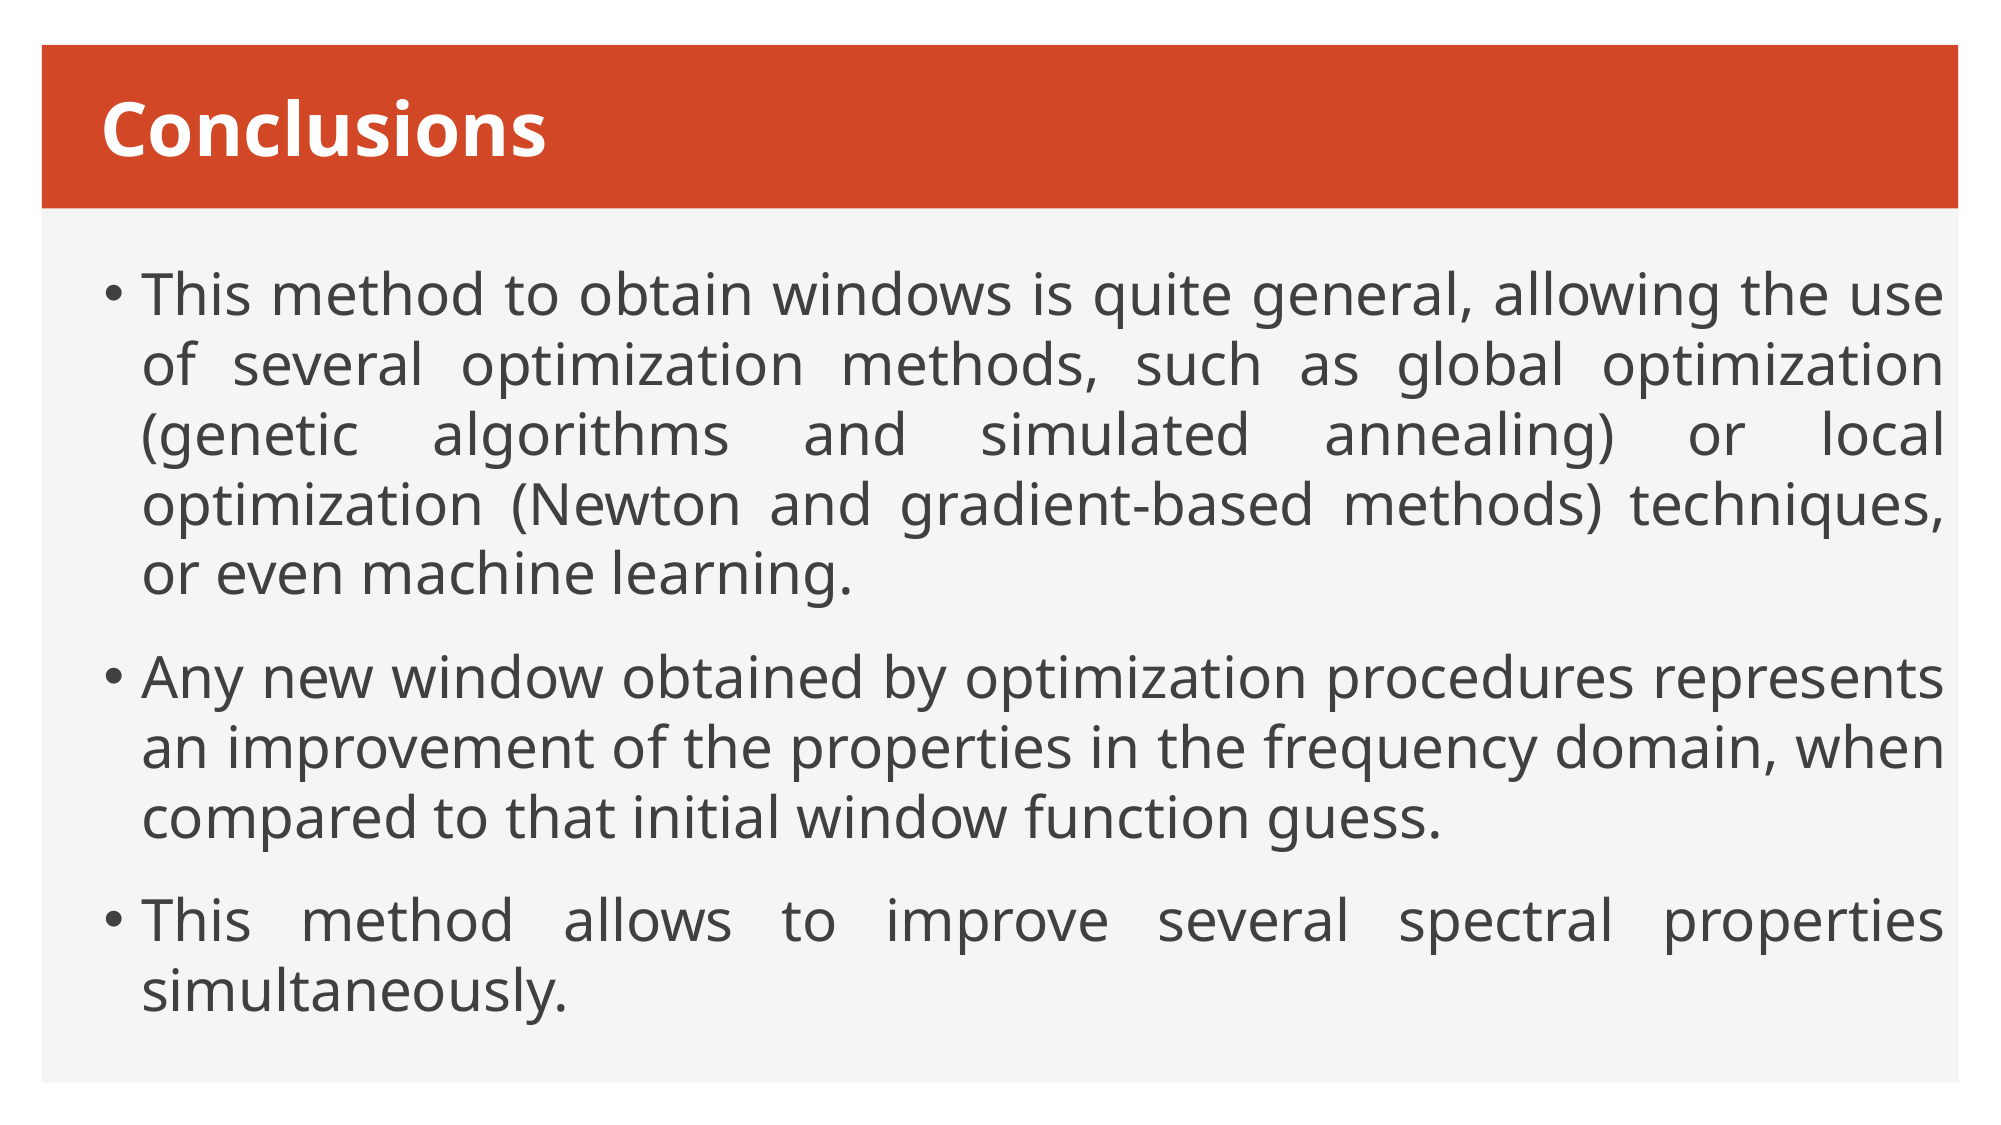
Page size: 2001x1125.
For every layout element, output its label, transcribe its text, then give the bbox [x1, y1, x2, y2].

text_box This method to obtain windows is quite general, allowing the use of several optimization methods, such as global optimization (genetic algorithms and simulated annealing) or local optimization (Newton and gradient-based methods) techniques, or even machine learning. Any new window obtained by optimization procedures represents an improvement of the properties in the frequency domain, when compared to that initial window function guess. This method allows to improve several spectral properties simultaneously. [88, 250, 1961, 1094]
text_box Conclusions [85, 73, 1452, 179]
